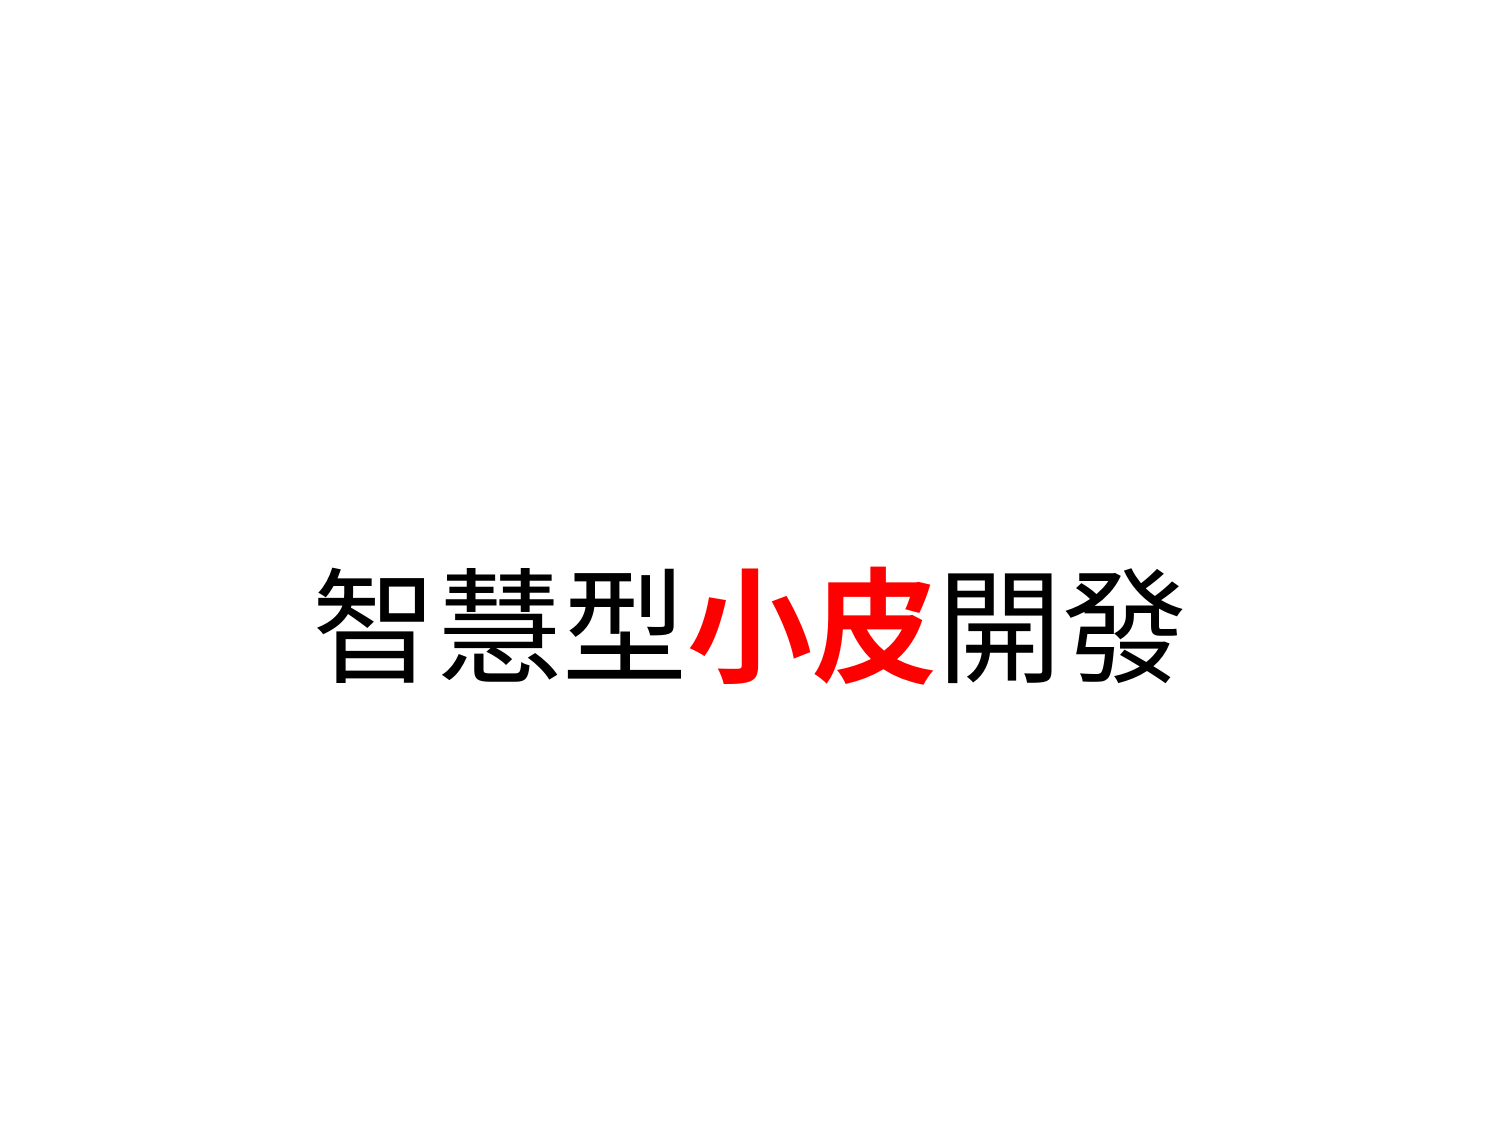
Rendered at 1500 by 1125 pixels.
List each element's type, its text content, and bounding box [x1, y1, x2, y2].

title 智慧型小皮開發 [112, 316, 1388, 709]
